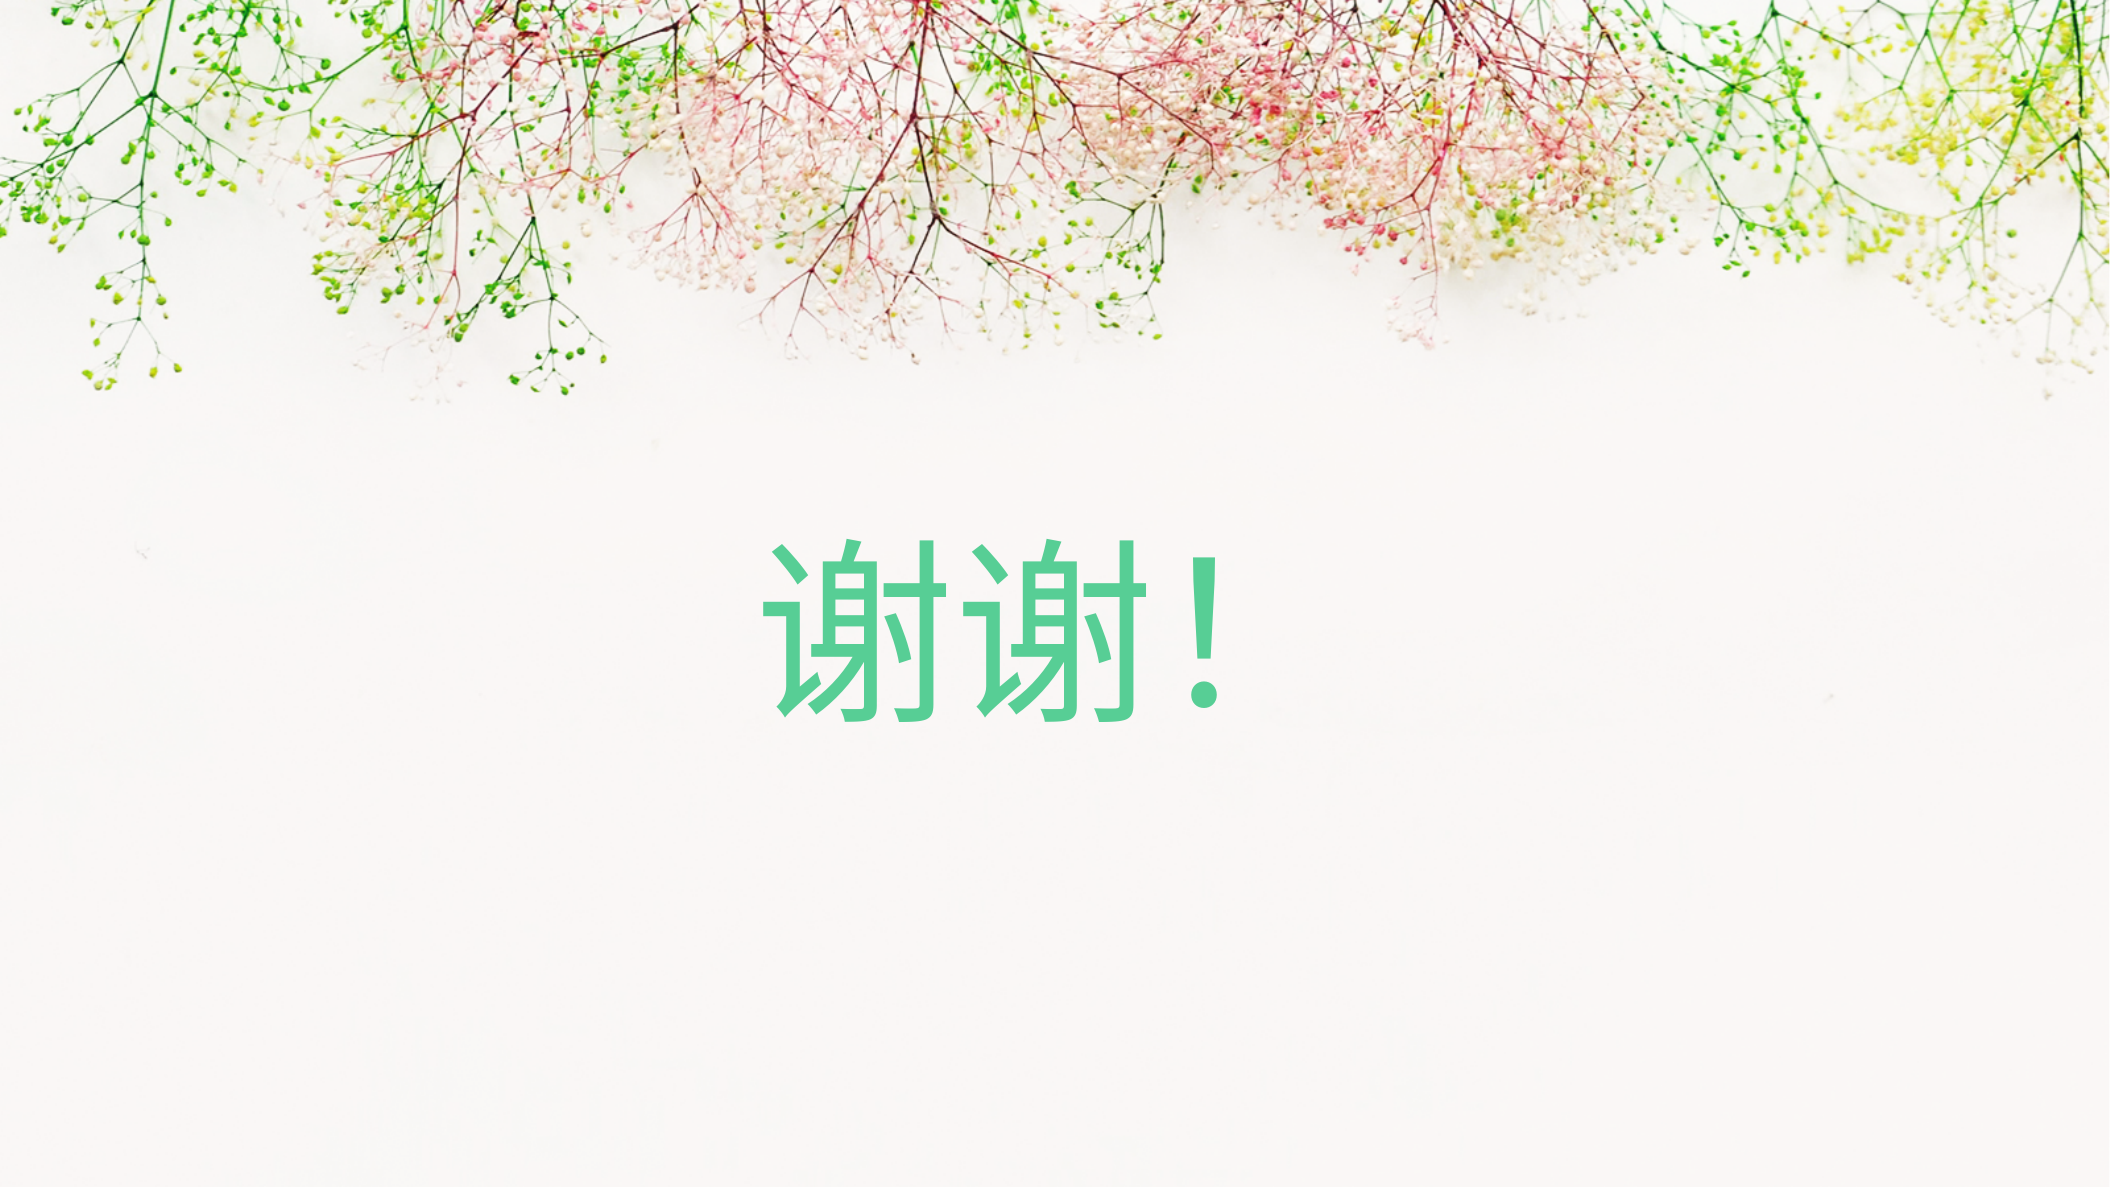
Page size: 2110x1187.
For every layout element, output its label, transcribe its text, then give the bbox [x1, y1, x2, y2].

text_box [0, 0, 2110, 1187]
text_box 谢谢！ [434, 507, 1675, 748]
